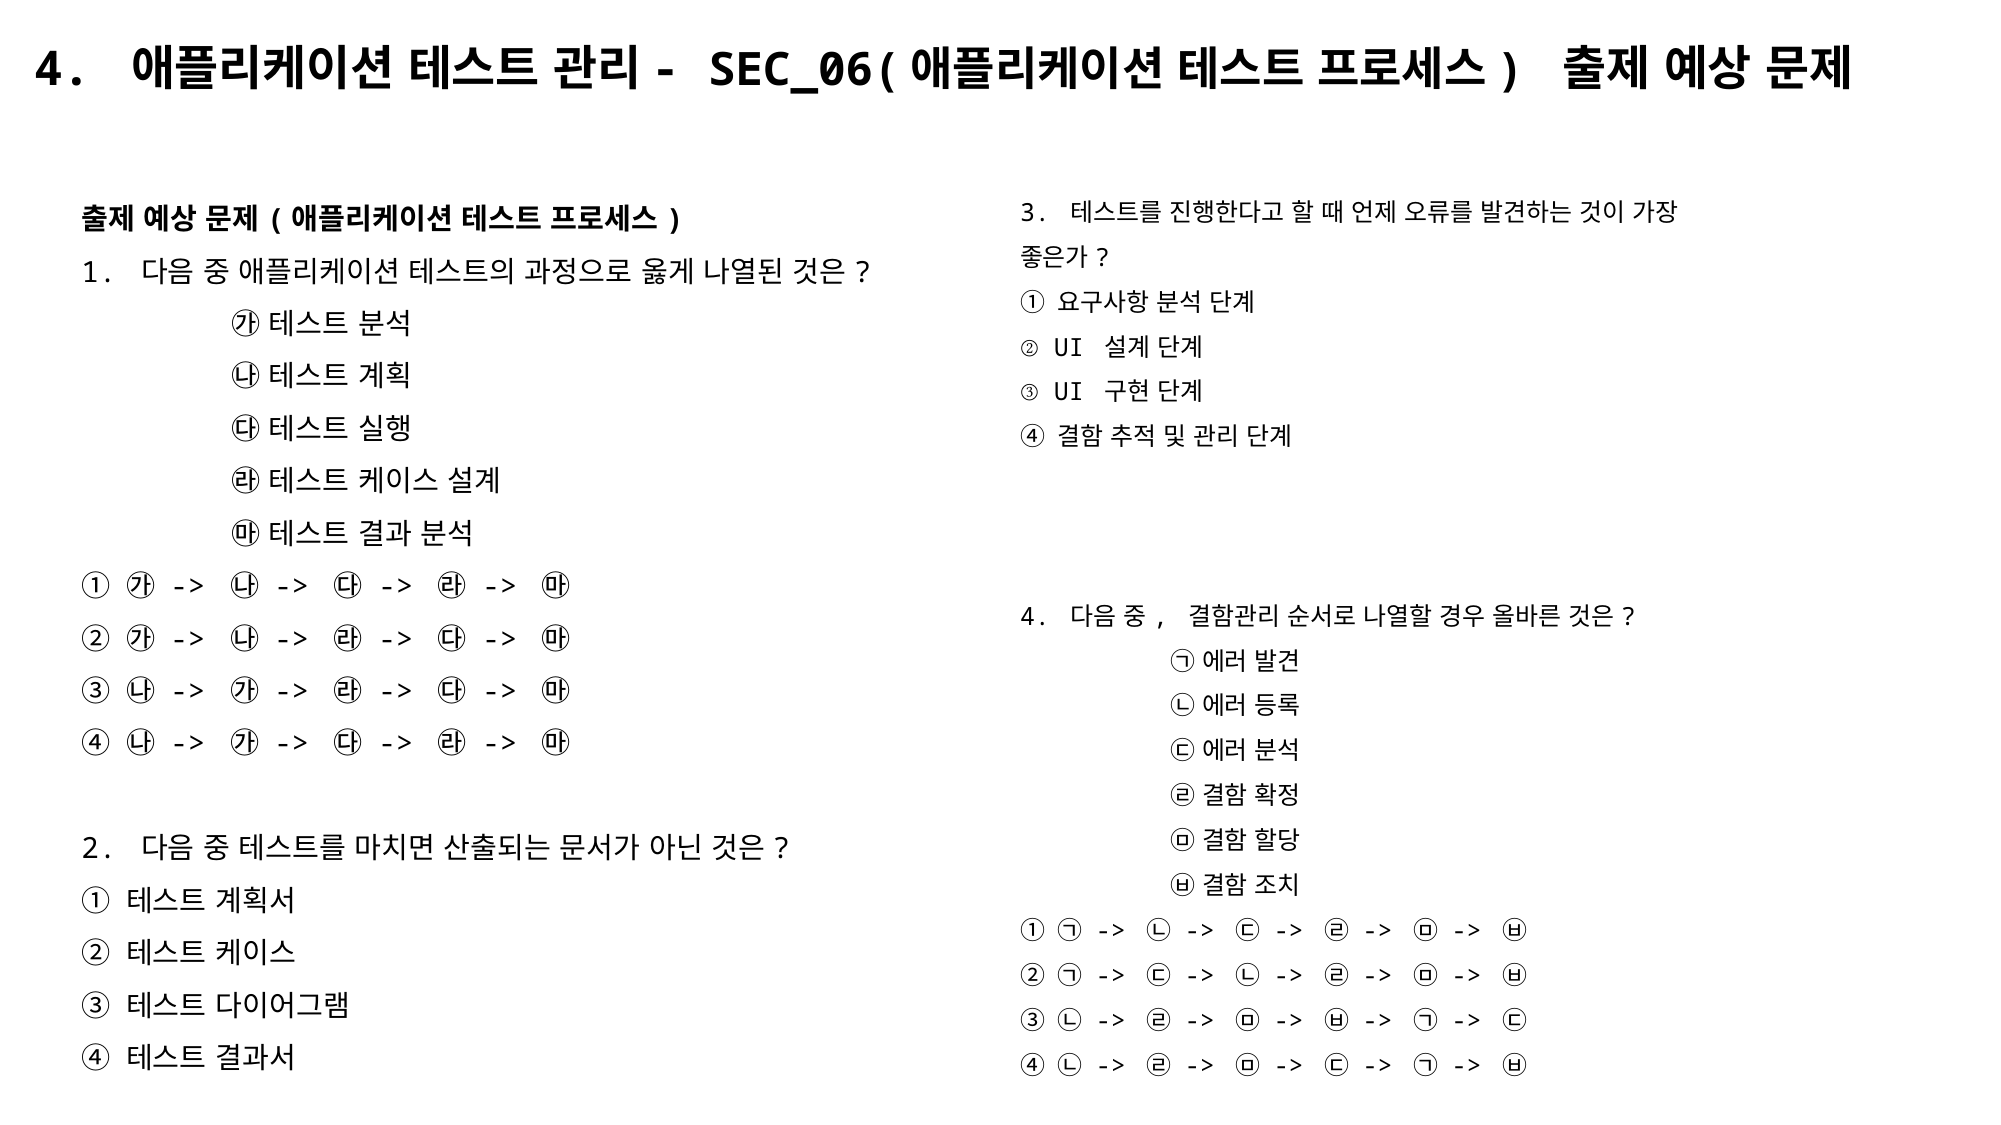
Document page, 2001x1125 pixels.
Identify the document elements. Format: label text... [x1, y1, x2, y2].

text_box 3. 테스트를 진행한다고 할 때 언제 오류를 발견하는 것이 가장 좋은가? ① 요구사항 분석 단계 ② UI 설계 단계 ③ UI 구현 단계 ④ 결함 추적 및 관리 단계 4. 다음 중, 결함관리 순서로 나열할 경우 올바른 것은? ㉠ 에러 발견 ㉡ 에러 등록 ㉢ 에러 분석 ㉣ 결함 확정 ㉤ 결함 할당 ㉥ 결함 조치 ① ㉠ -> ㉡ -> ㉢ -> ㉣ -> ㉤ -> ㉥ ② ㉠ -> ㉢ -> ㉡ -> ㉣ -> ㉤ -> ㉥ ③ ㉡ -> ㉣ -> ㉤ -> ㉥ -> ㉠ -> ㉢ ④ ㉡ -> ㉣ -> ㉤ -> ㉢ -> ㉠ -> ㉥ [1005, 174, 2000, 1087]
text_box 출제 예상 문제(애플리케이션 테스트 프로세스) 1. 다음 중 애플리케이션 테스트의 과정으로 옳게 나열된 것은? ㉮ 테스트 분석 ㉯ 테스트 계획 ㉰ 테스트 실행 ㉱ 테스트 케이스 설계 ㉲ 테스트 결과 분석 ① ㉮ -> ㉯ -> ㉰ -> ㉱ -> ㉲ ② ㉮ -> ㉯ -> ㉱ -> ㉰ -> ㉲ ③ ㉯ -> ㉮ -> ㉱ -> ㉰ -> ㉲ ④ ㉯ -> ㉮ -> ㉰ -> ㉱ -> ㉲ 2. 다음 중 테스트를 마치면 산출되는 문서가 아닌 것은? ① 테스트 계획서 ② 테스트 케이스 ③ 테스트 다이어그램 ④ 테스트 결과서 [66, 175, 1000, 1082]
title 4. 애플리케이션 테스트 관리- SEC_06(애플리케이션 테스트 프로세스) 출제 예상 문제 [19, 14, 1993, 126]
